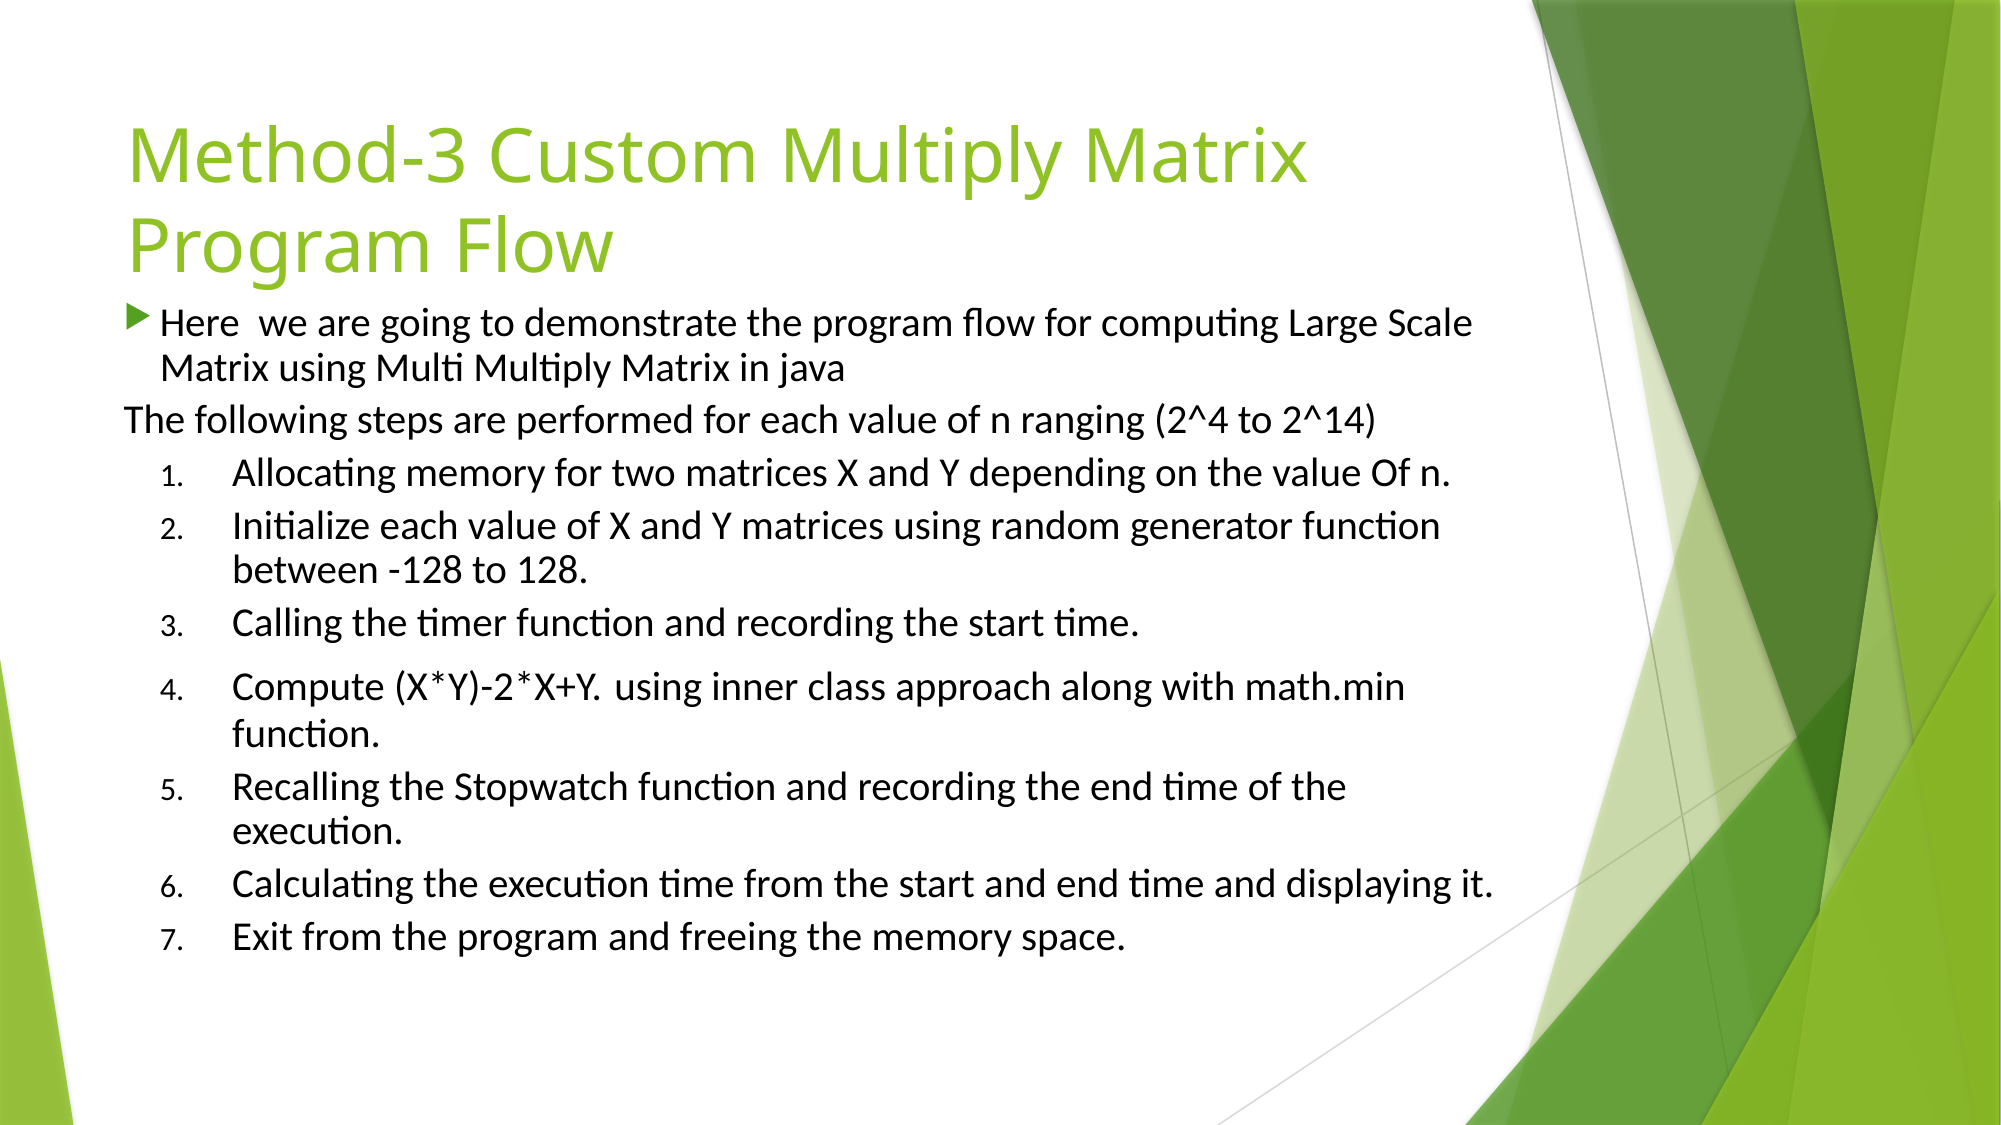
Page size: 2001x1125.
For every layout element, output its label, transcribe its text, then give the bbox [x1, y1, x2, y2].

list Here we are going to demonstrate the program flow for computing Large Scale Matrix using Multi Multiply Matrix in java The following steps are performed for each value of n ranging (2^4 to 2^14) Allocating memory for two matrices X and Y depending on the value Of n. Initialize each value of X and Y matrices using random generator function between -128 to 128. Calling the timer function and recording the start time. Compute (X*Y)-2*X+Y. using inner class approach along with math.min function. Recalling the Stopwatch function and recording the end time of the execution. Calculating the execution time from the start and end time and displaying it. Exit from the program and freeing the memory space. [0, 294, 1522, 1003]
title Method-3 Custom Multiply Matrix Program Flow [111, 99, 1522, 294]
